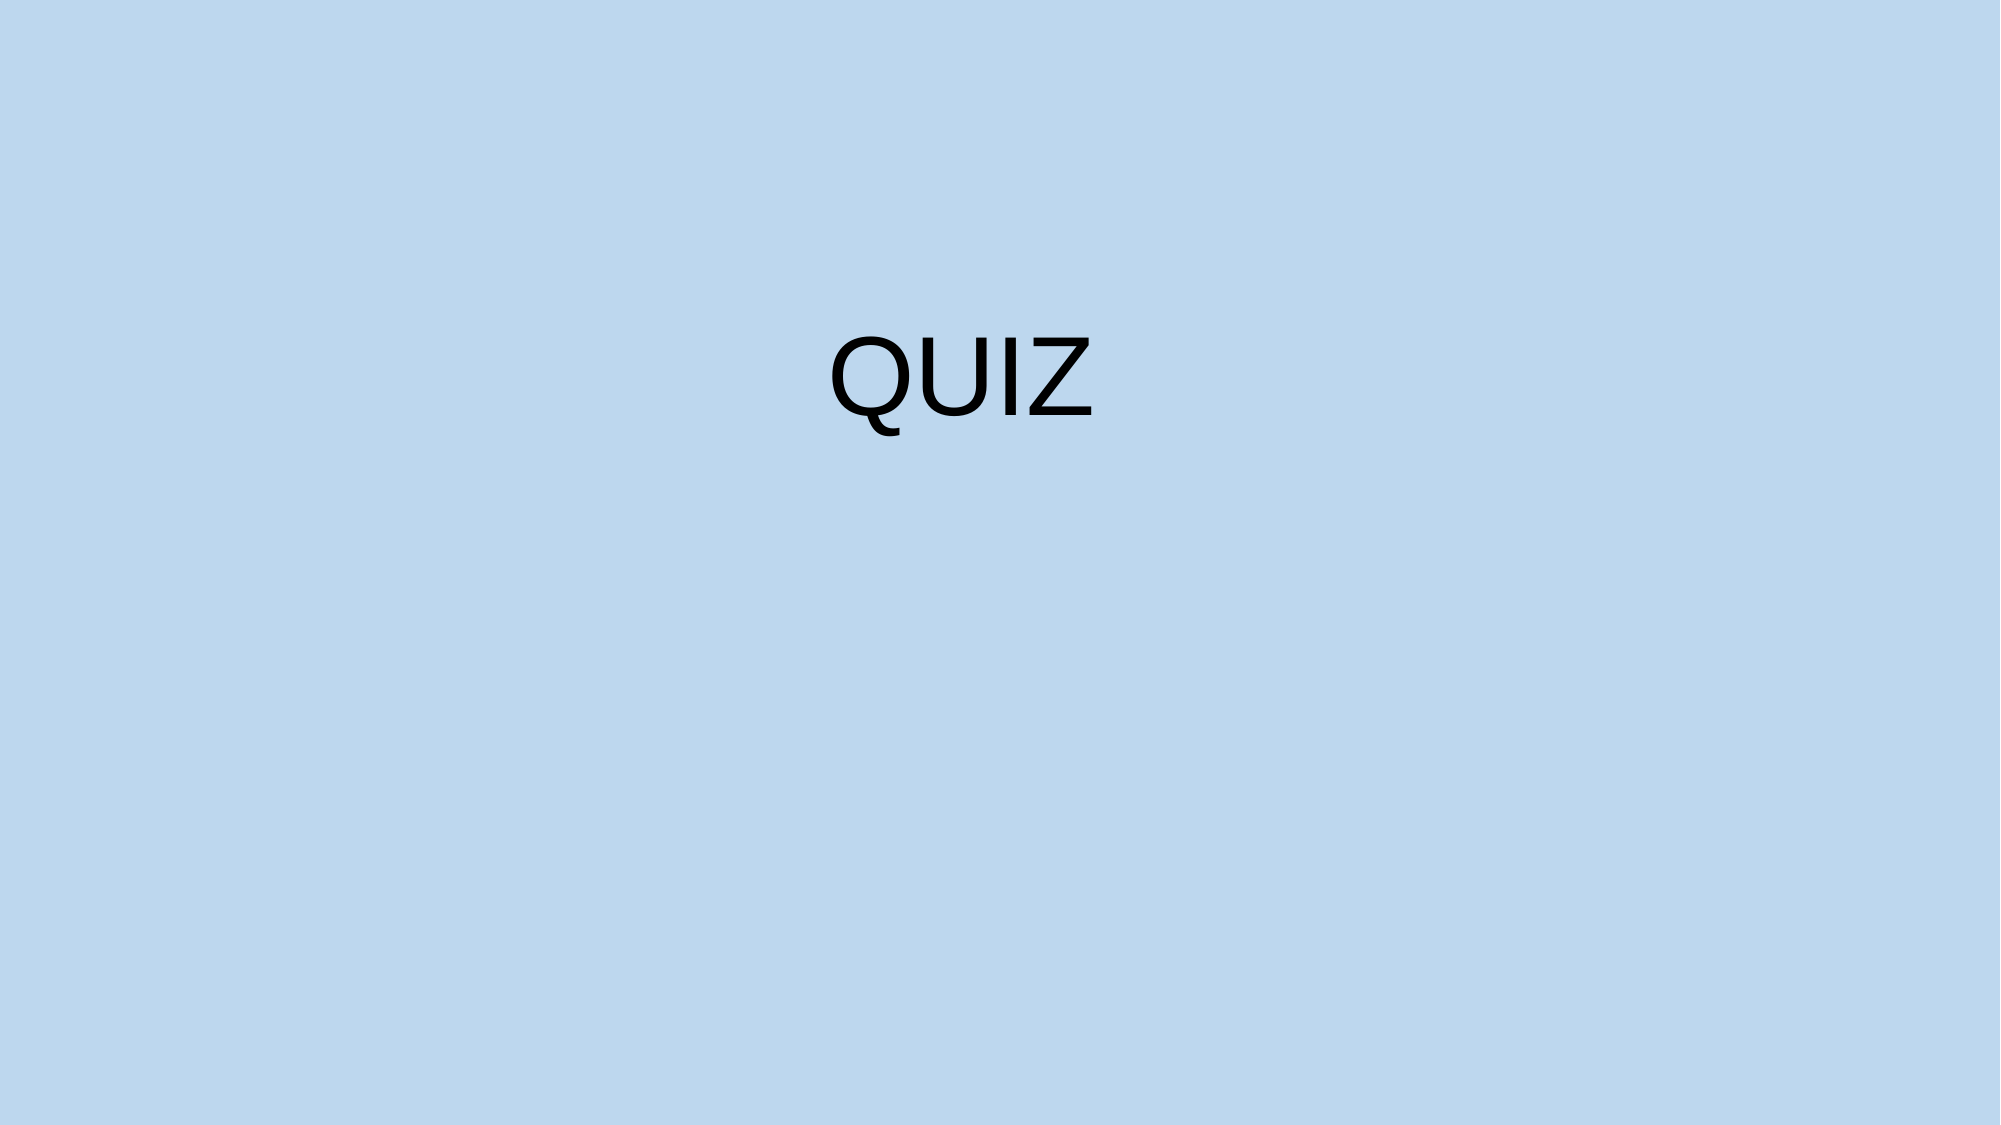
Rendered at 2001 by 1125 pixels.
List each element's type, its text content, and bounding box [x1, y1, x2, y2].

text_box QUIZ [749, 295, 1227, 446]
